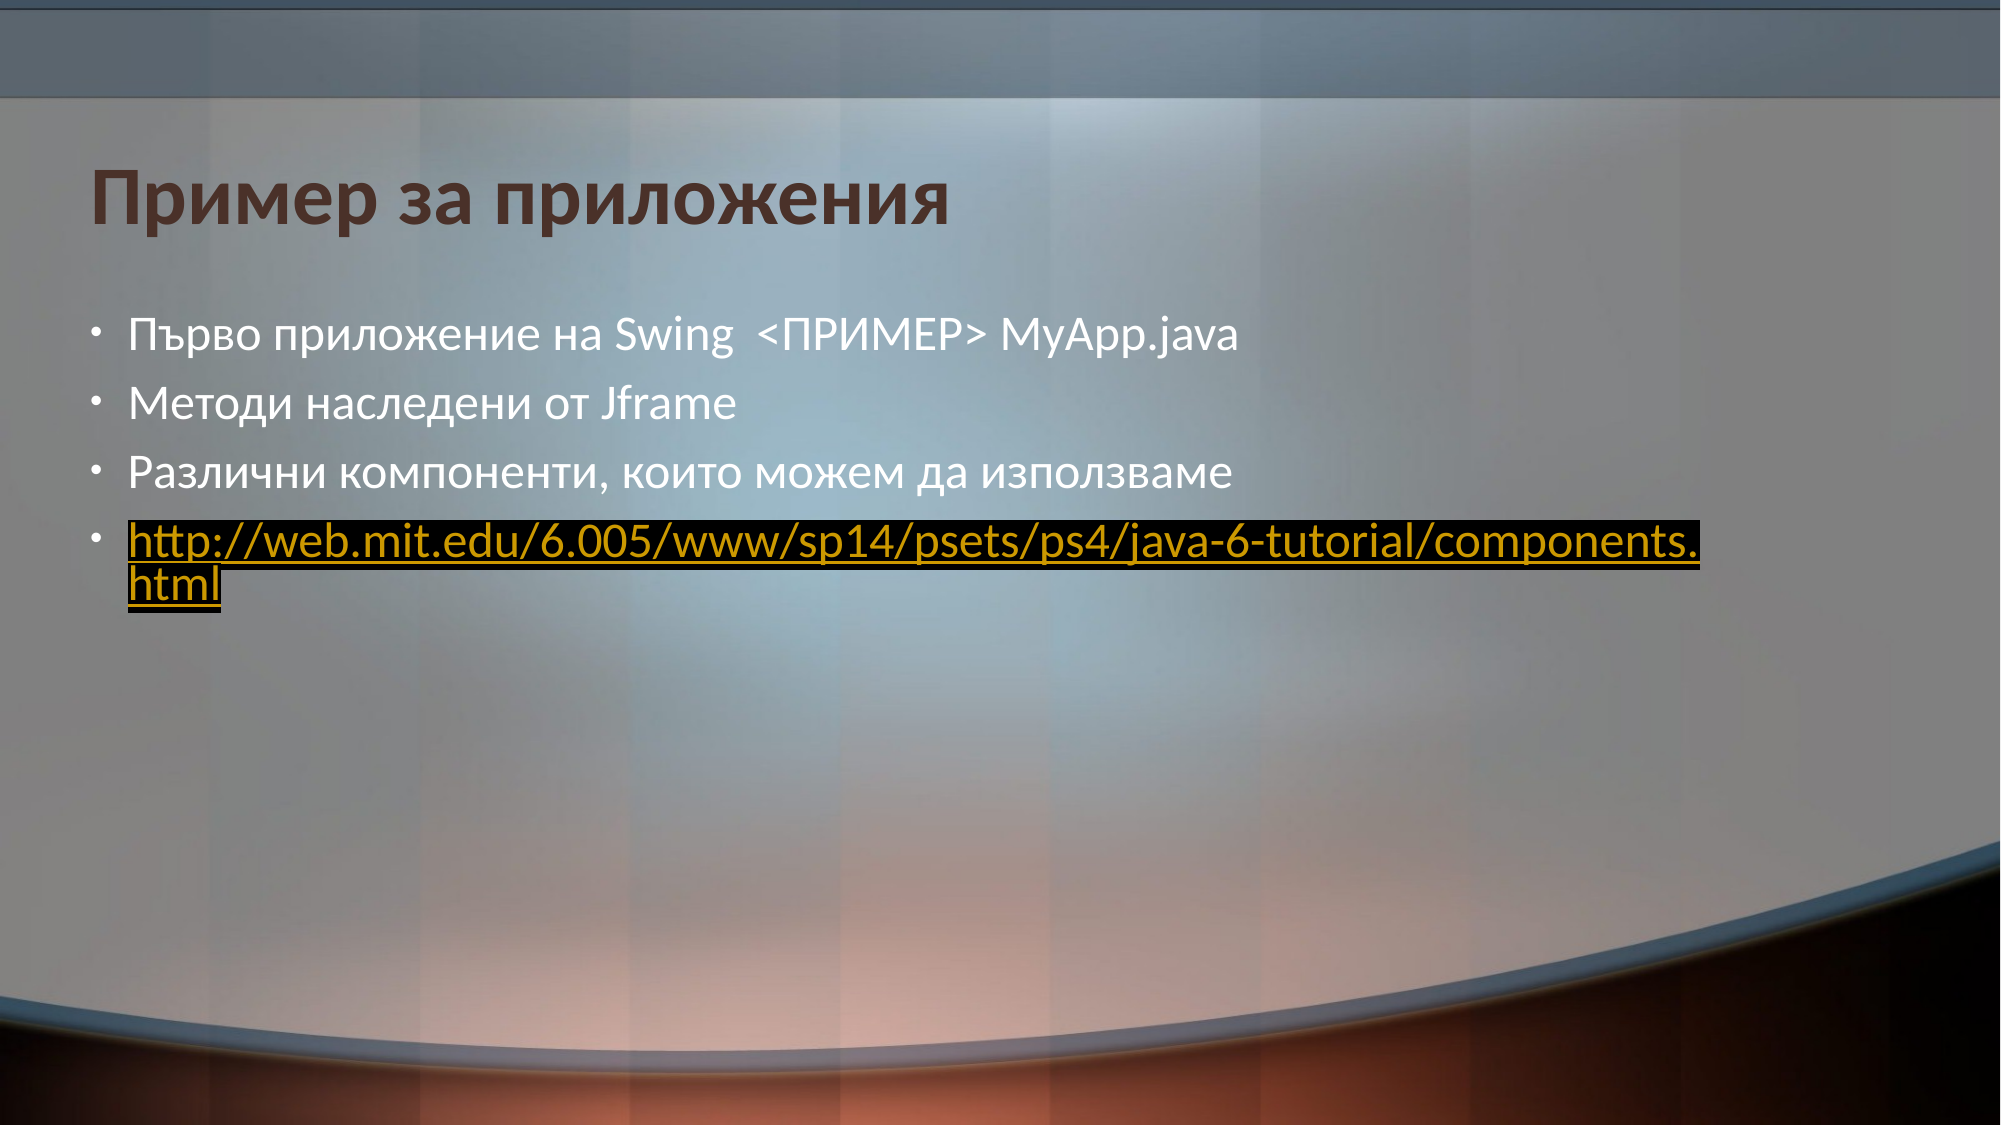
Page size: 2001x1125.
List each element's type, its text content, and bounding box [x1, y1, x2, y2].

picture [0, 0, 2001, 1125]
title Пример за приложения [75, 104, 1732, 294]
list Първо приложение на Swing <ПРИМЕР> MyApp.java Методи наследени от Jframe Различни компоненти, които можем да използваме http://web.mit.edu/6.005/www/sp14/psets/ps4/java-6-tutorial/components.html [75, 299, 1732, 920]
